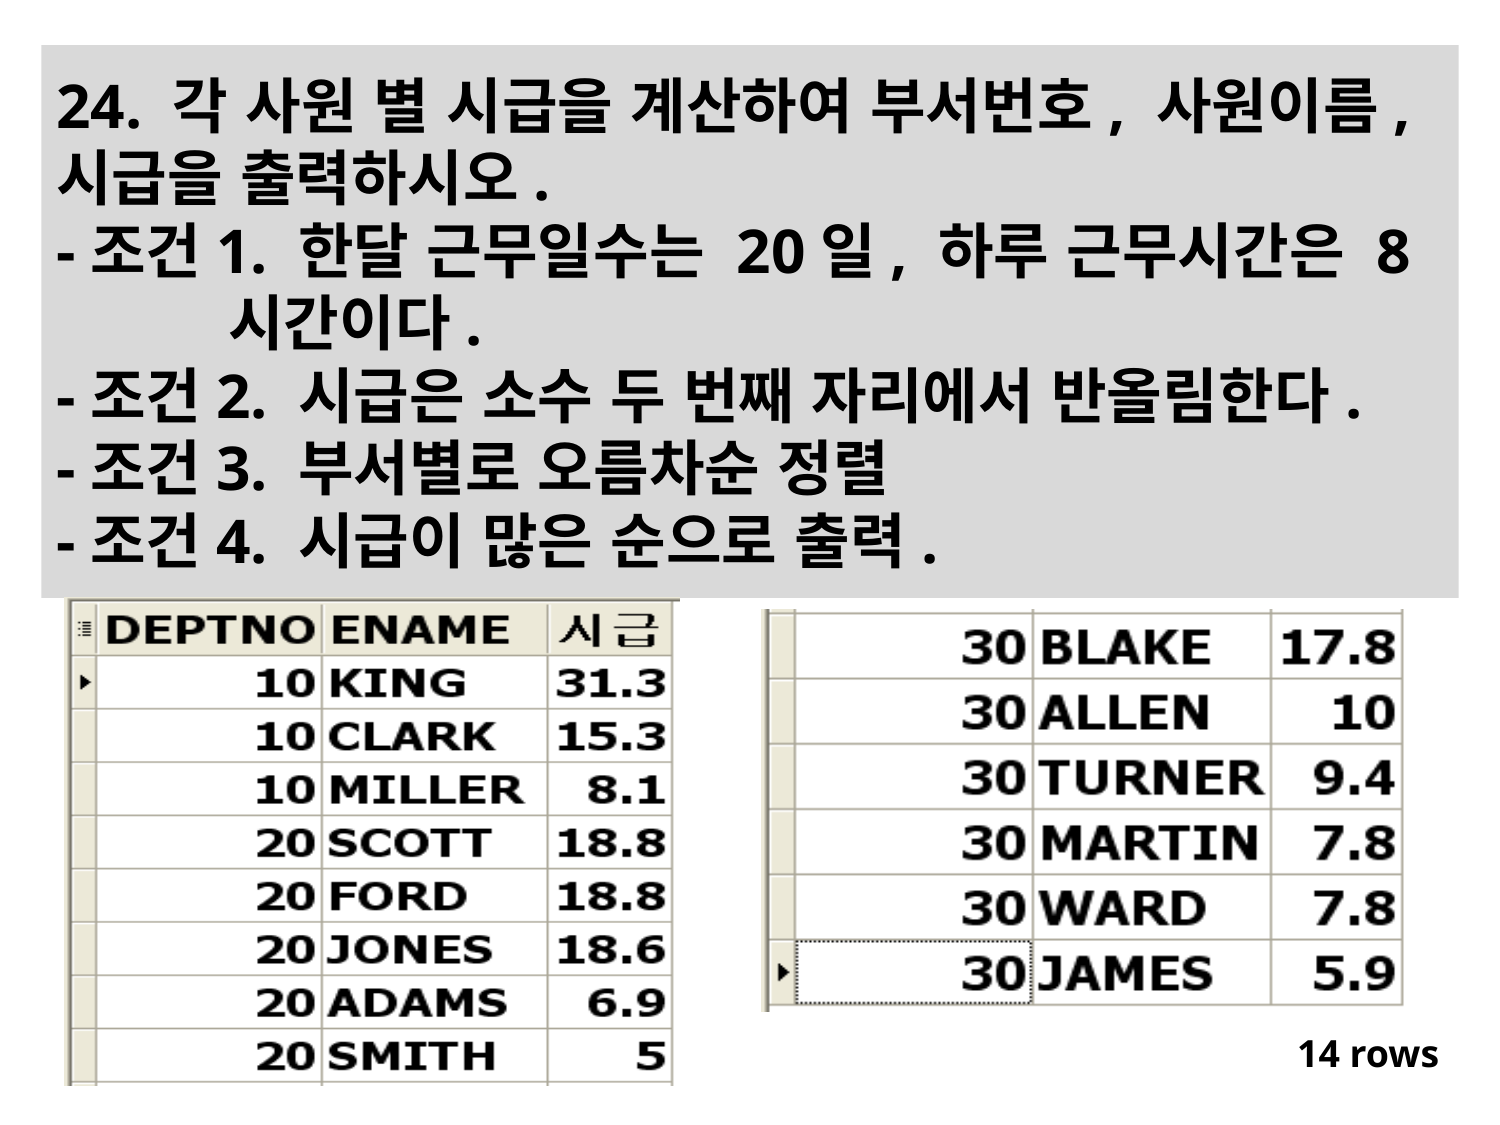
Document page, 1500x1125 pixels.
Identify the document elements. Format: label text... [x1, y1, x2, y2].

text_box 14 rows [1282, 1023, 1455, 1083]
picture [761, 609, 1424, 1012]
title 24. 각 사원 별 시급을 계산하여 부서번호, 사원이름, 시급을 출력하시오. -조건1. 한달 근무일수는 20일, 하루 근무시간은 8 시간이다. -조건2. 시급은 소수 두 번째 자리에서 반올림한다. -조건3. 부서별로 오름차순 정렬 -조건4. 시급이 많은 순으로 출력. [41, 45, 1459, 598]
picture [64, 597, 680, 1086]
